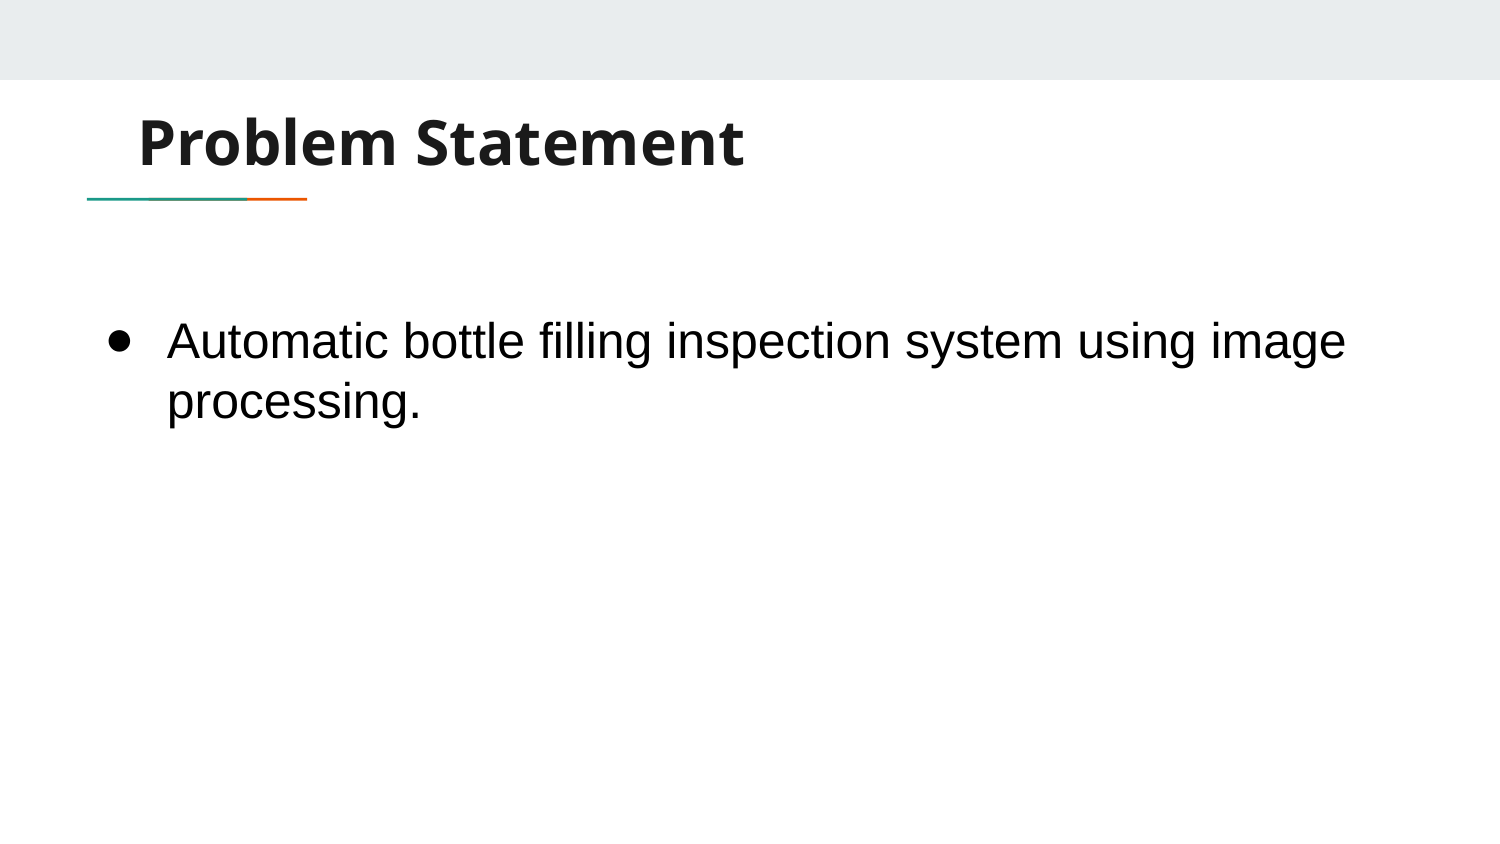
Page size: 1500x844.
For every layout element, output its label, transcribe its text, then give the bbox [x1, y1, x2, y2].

title Problem Statement [122, 36, 1028, 193]
text_box Automatic bottle filling inspection system using image processing. [76, 293, 1500, 551]
